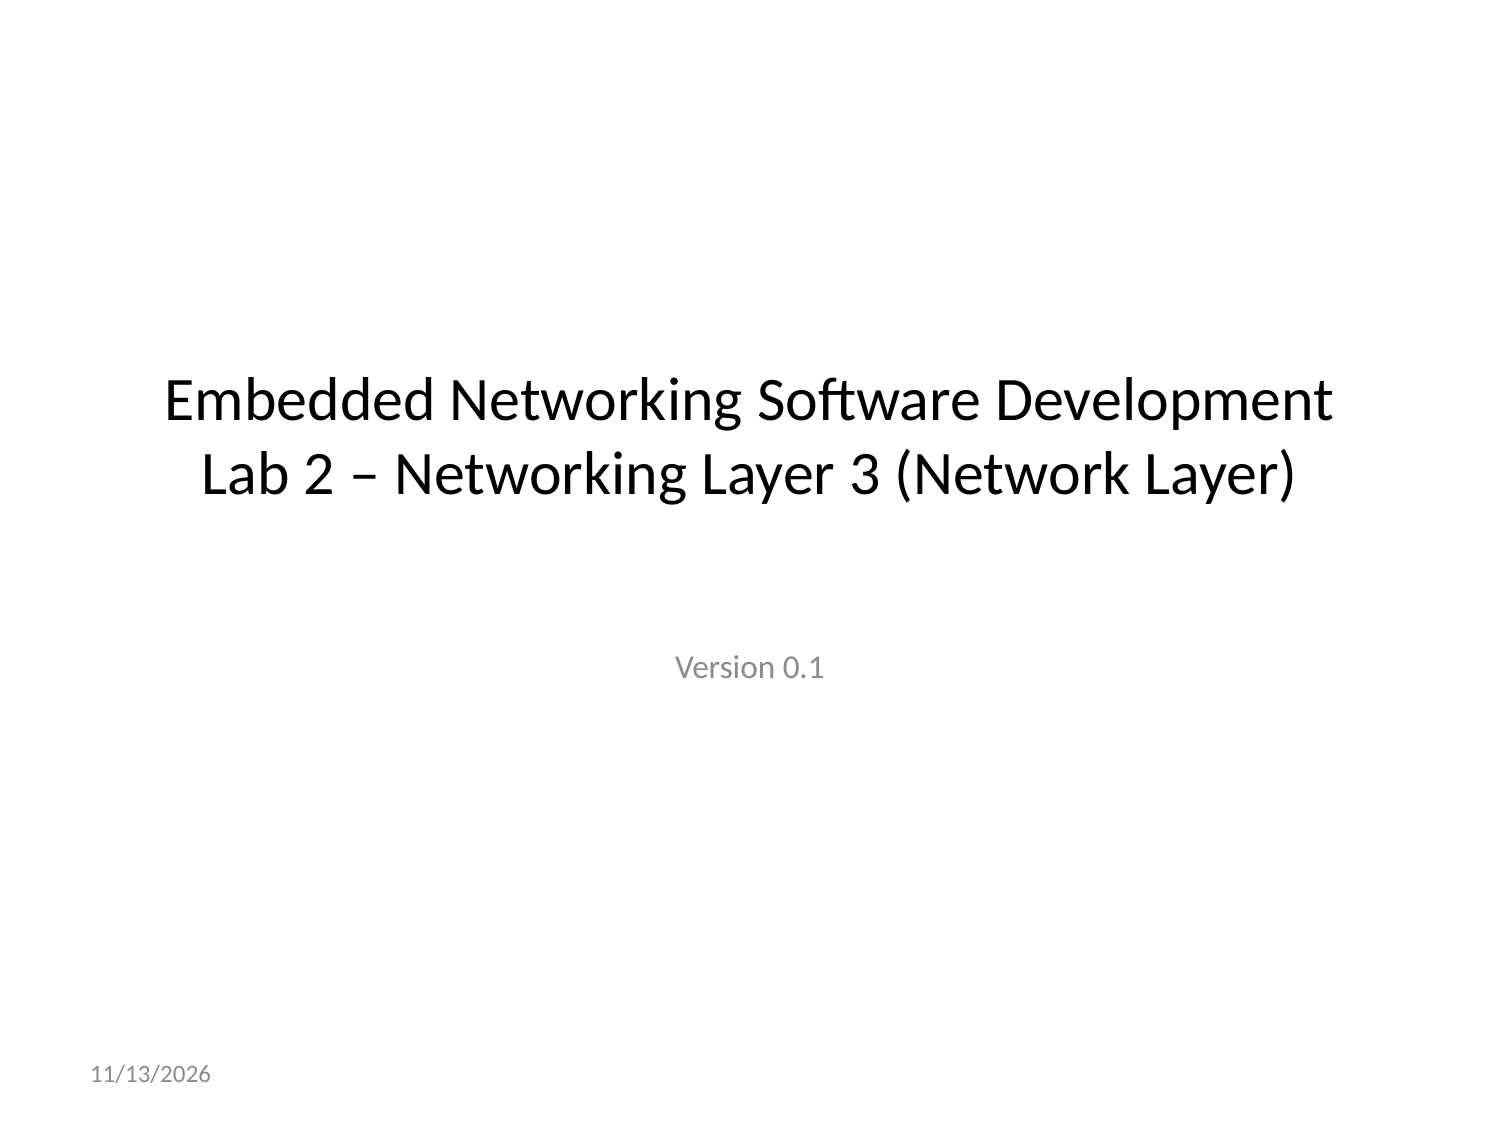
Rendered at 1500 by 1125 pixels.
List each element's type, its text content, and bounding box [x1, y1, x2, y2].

subtitle Version 0.1 [225, 637, 1275, 925]
title Embedded Networking Software Development Lab 2 – Networking Layer 3 (Network Layer) [112, 349, 1388, 591]
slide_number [75, 1042, 313, 1103]
